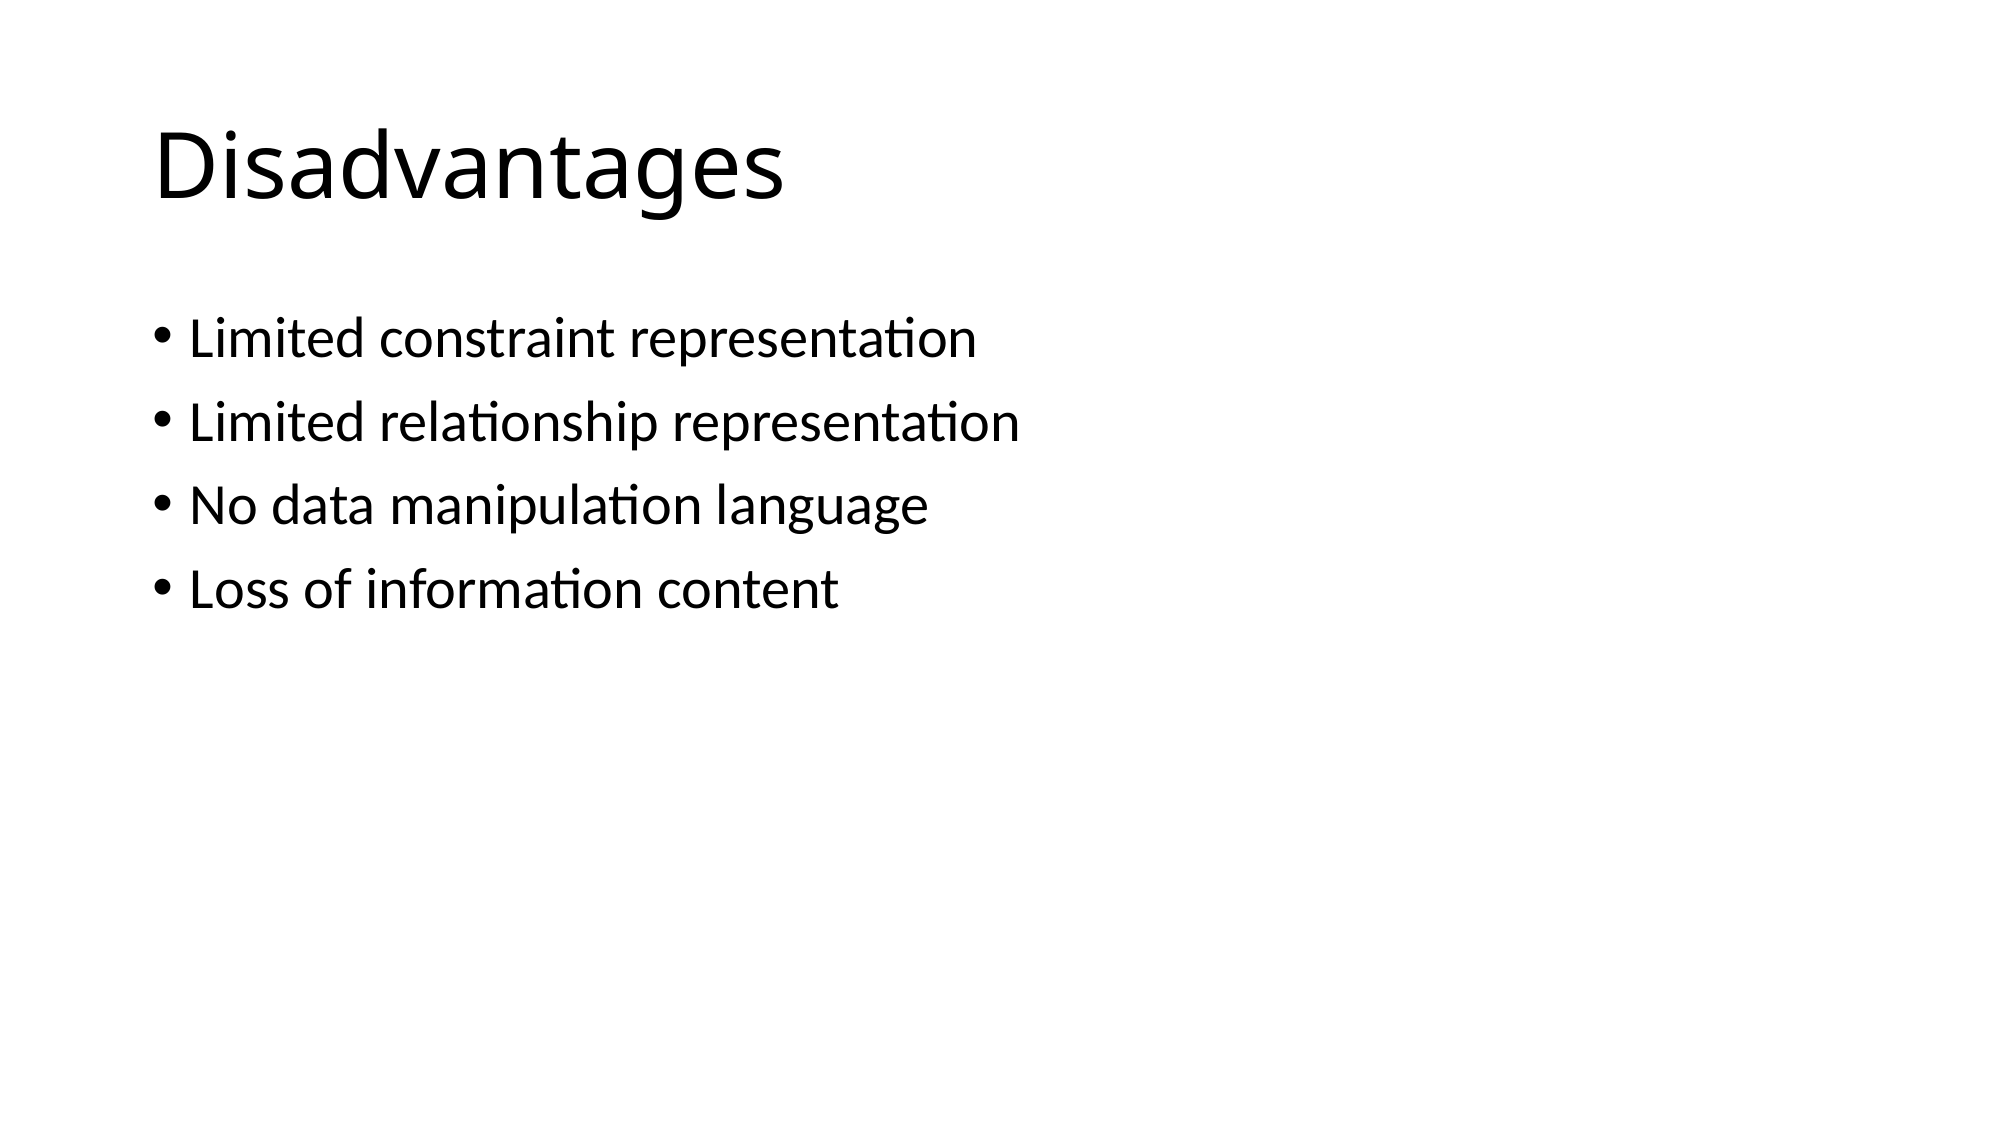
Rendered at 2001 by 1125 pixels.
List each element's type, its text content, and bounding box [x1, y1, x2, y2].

title Disadvantages [137, 59, 1863, 278]
list Limited constraint representation Limited relationship representation No data manipulation language Loss of information content [137, 299, 1863, 1014]
